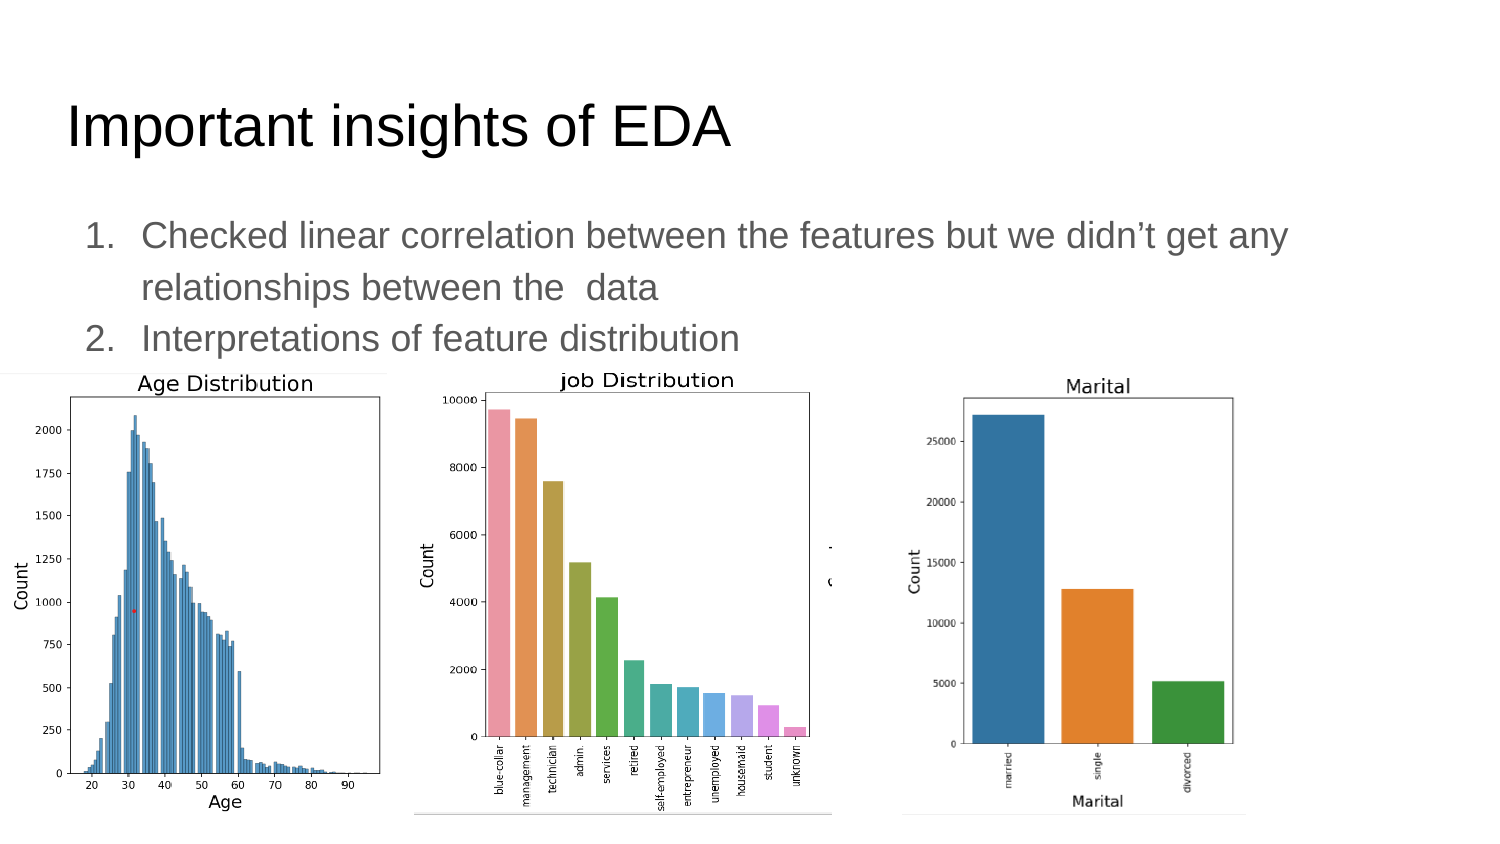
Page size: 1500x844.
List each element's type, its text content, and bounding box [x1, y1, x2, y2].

list Checked linear correlation between the features but we didn’t get any relationships between the data Interpretations of feature distribution [51, 189, 1449, 750]
title Important insights of EDA [51, 72, 1449, 167]
picture [414, 372, 832, 815]
picture [902, 372, 1246, 815]
picture [0, 372, 387, 839]
